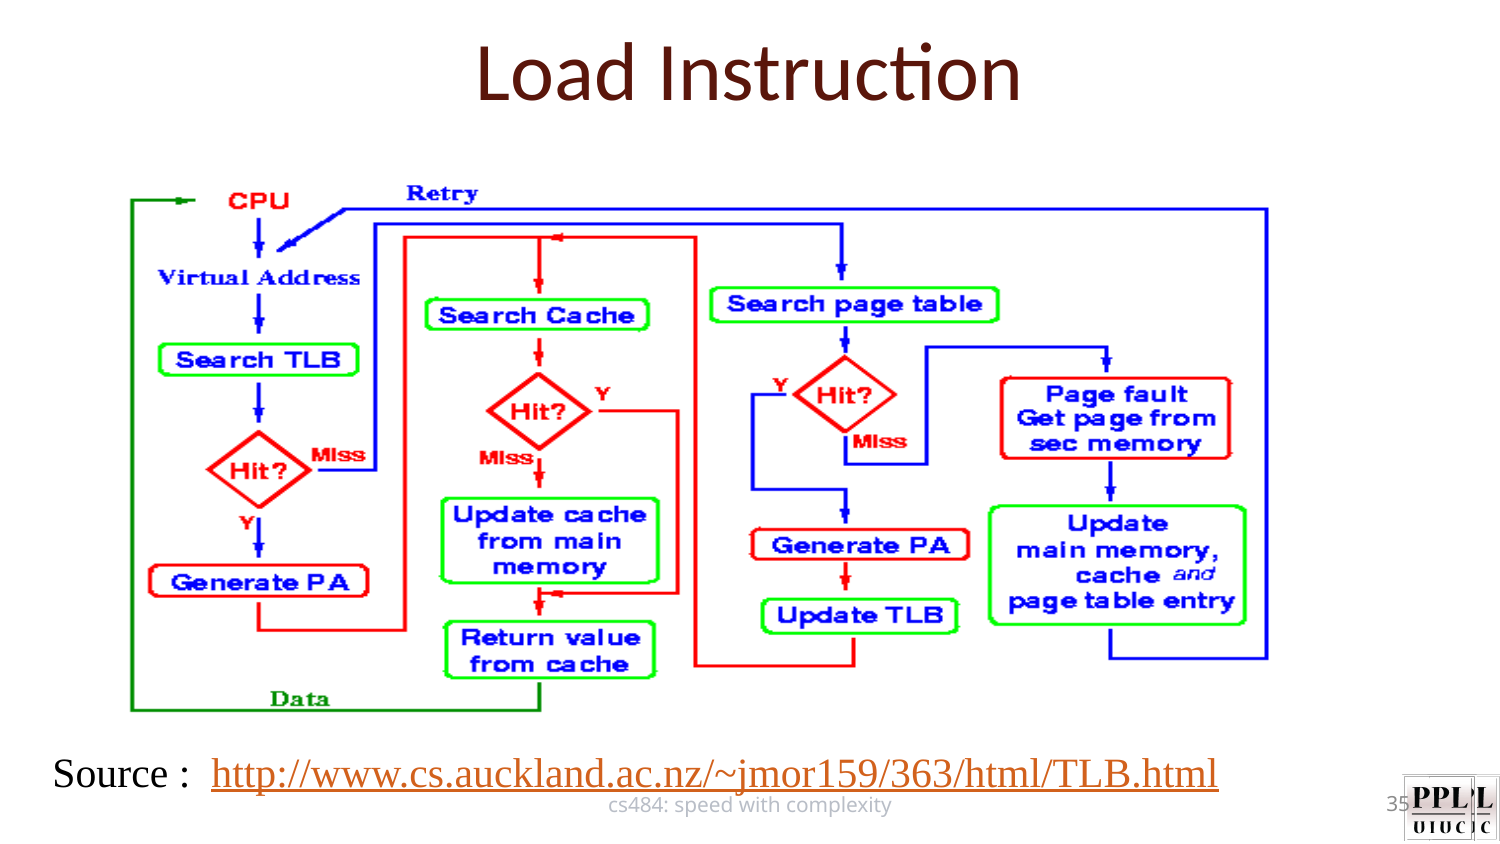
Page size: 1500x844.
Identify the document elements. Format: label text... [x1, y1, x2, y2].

text_box cs484: speed with complexity [512, 782, 988, 827]
picture [1400, 774, 1500, 844]
text_box Source : http://www.cs.auckland.ac.nz/~jmor159/363/html/TLB.html [37, 738, 1363, 787]
picture [111, 146, 1353, 727]
text_box 35 [1074, 782, 1425, 827]
text_box Load Instruction [75, 18, 1425, 117]
